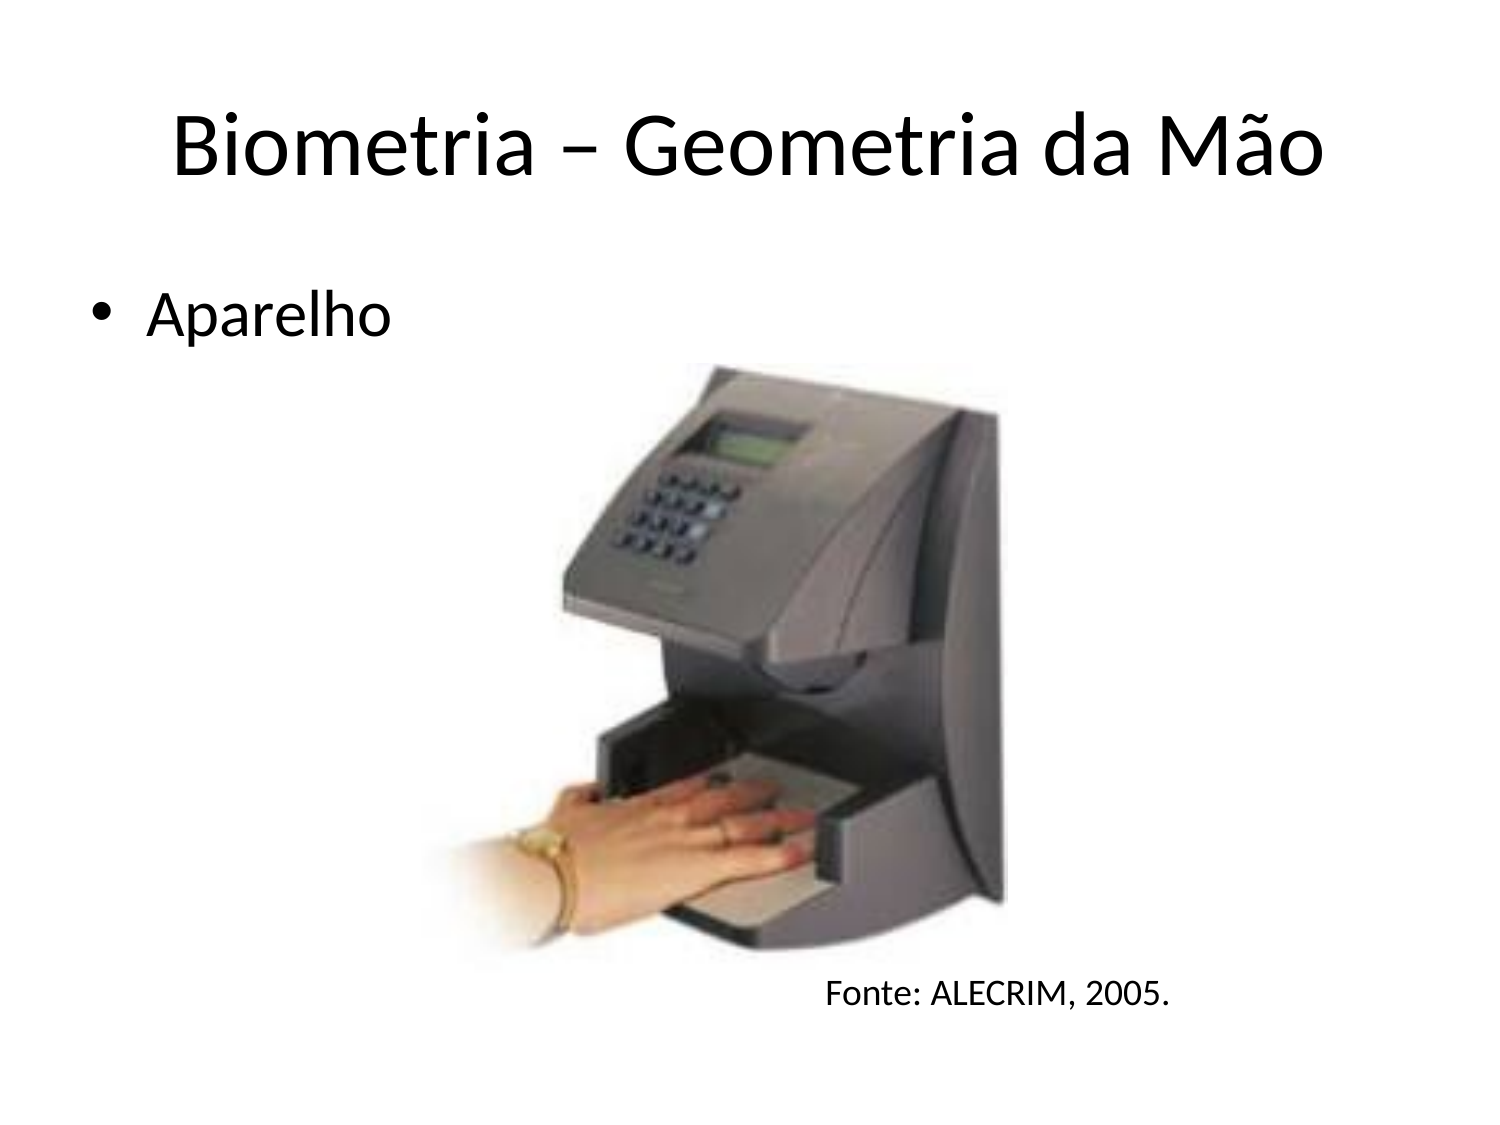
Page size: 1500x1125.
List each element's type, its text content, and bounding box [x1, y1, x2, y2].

title Biometria – Geometria da Mão [75, 45, 1425, 233]
text_box Fonte: ALECRIM, 2005. [810, 960, 1186, 1021]
list Aparelho [75, 262, 1425, 1005]
picture [398, 363, 1009, 973]
